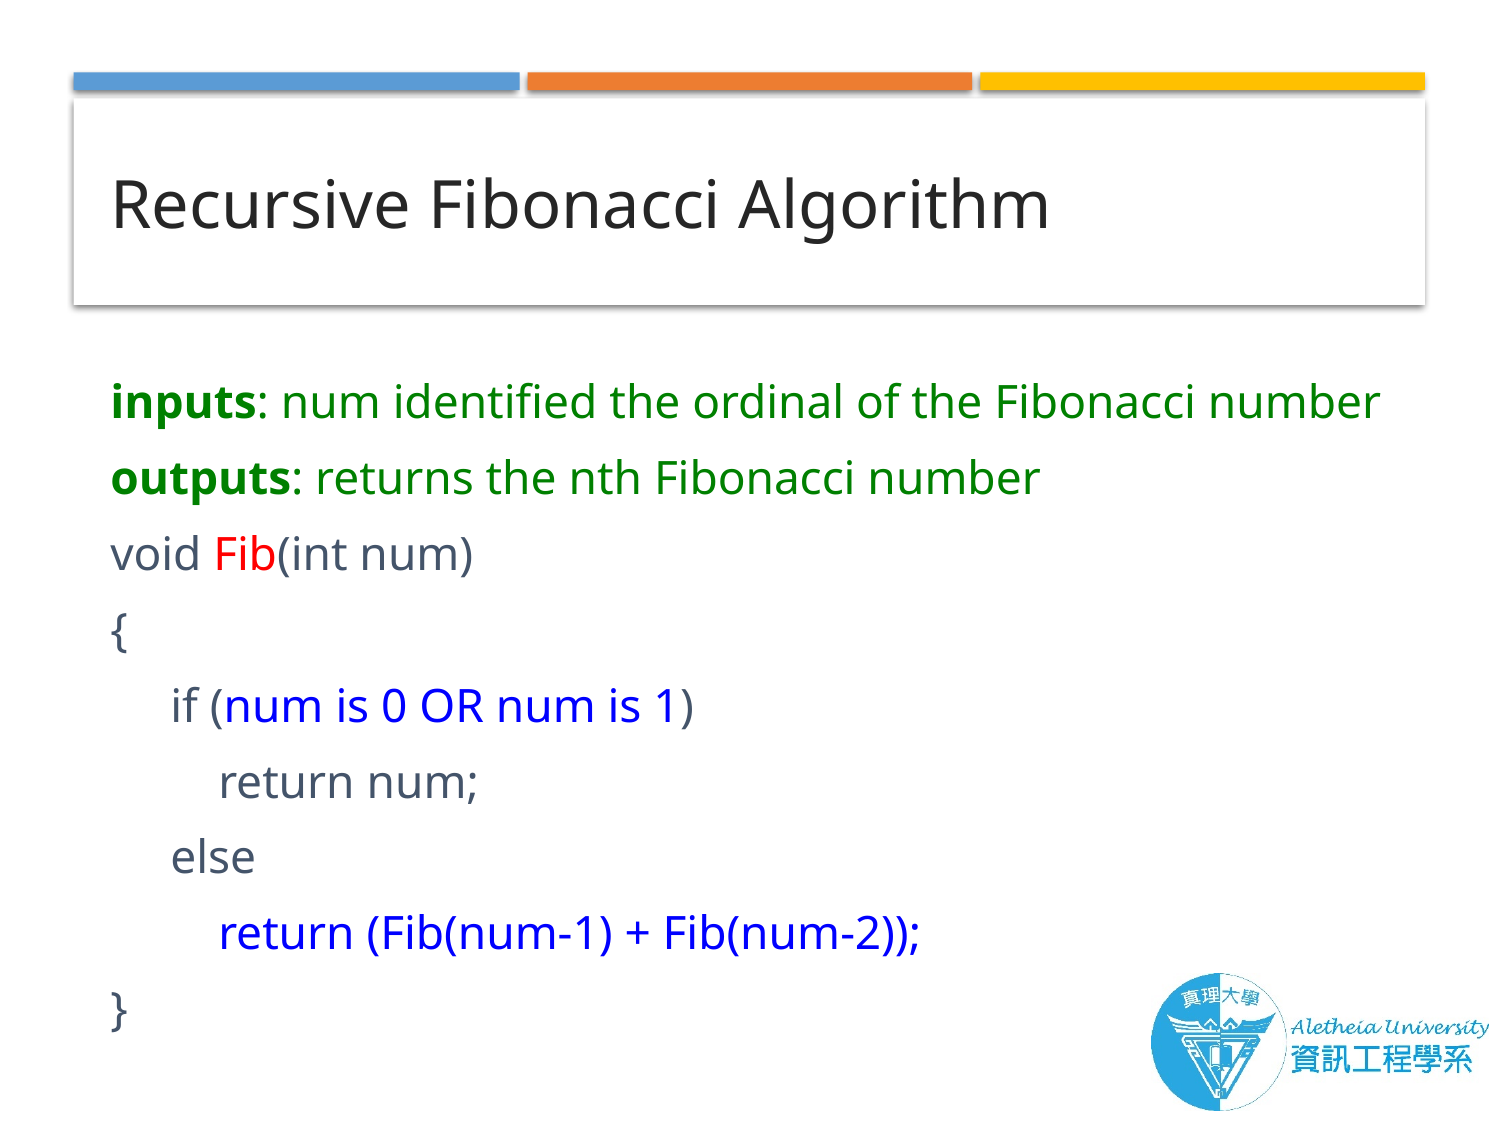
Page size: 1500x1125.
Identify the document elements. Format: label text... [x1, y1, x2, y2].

list inputs: num identified the ordinal of the Fibonacci number outputs: returns the nth Fibonacci number void Fib(int num) { if (num is 0 OR num is 1) return num; else return (Fib(num-1) + Fib(num-2)); } [95, 365, 1406, 1094]
title Recursive Fibonacci Algorithm [95, 112, 1406, 291]
picture [1151, 973, 1489, 1111]
